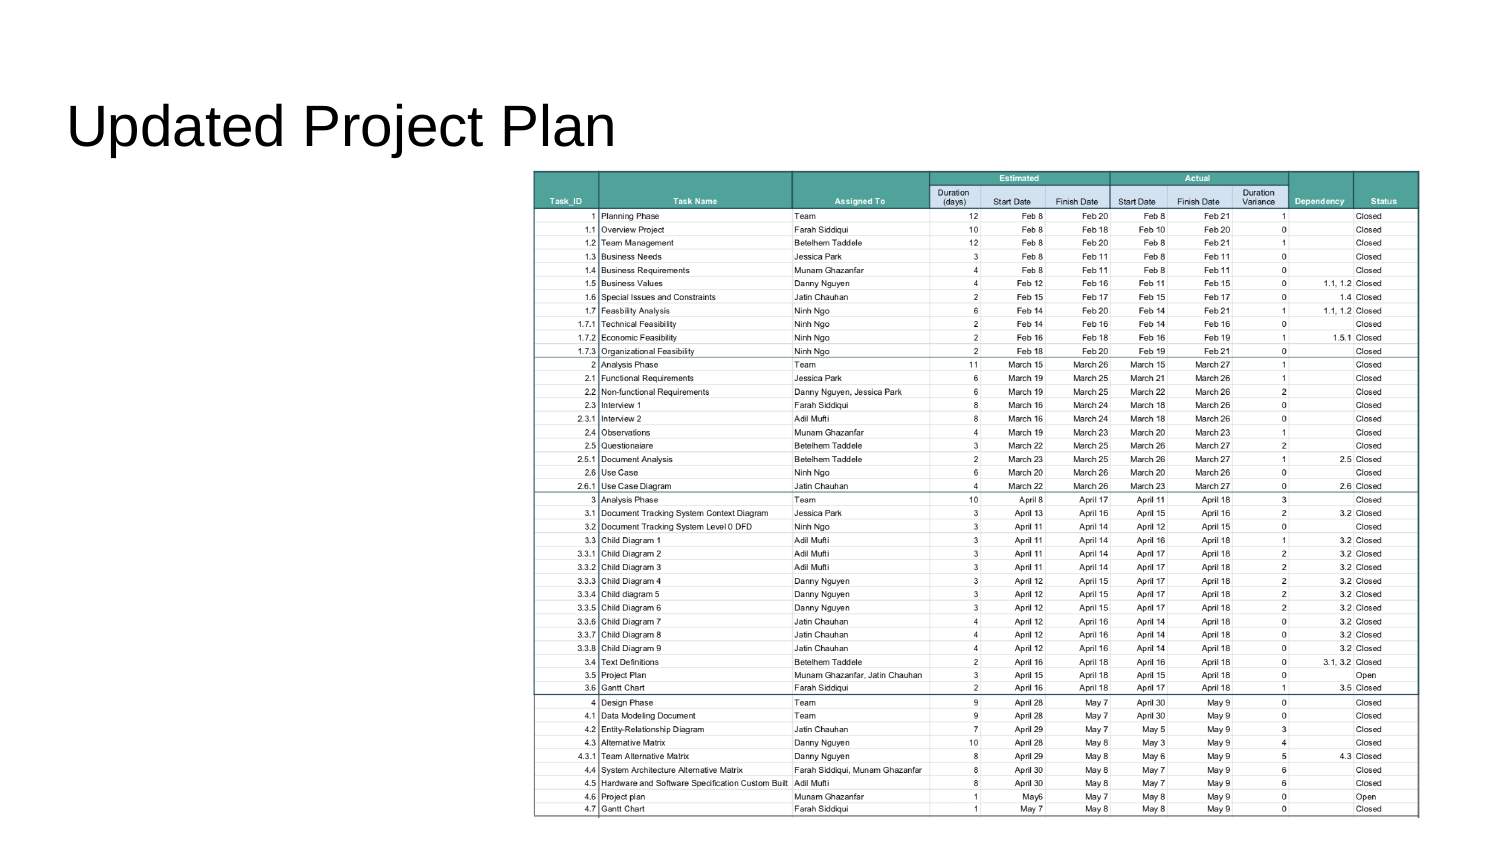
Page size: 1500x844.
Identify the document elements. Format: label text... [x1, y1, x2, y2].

title Updated Project Plan [51, 72, 1449, 167]
picture [509, 166, 1436, 818]
